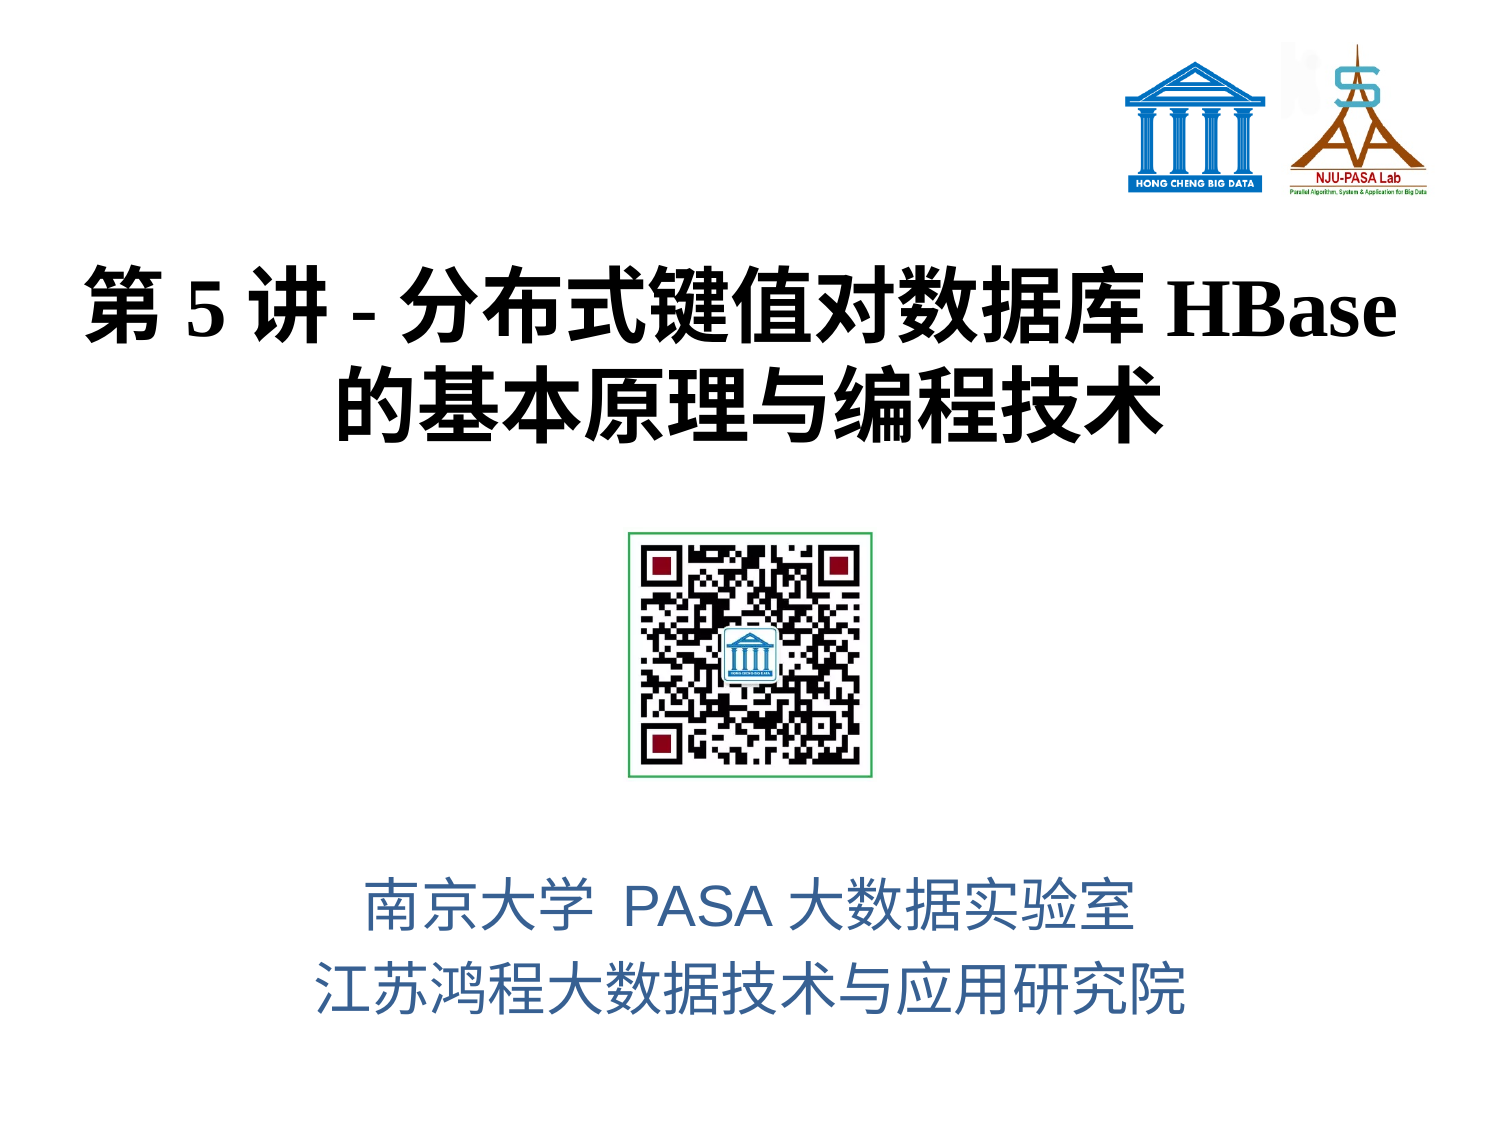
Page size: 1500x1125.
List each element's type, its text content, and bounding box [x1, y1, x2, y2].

picture [1281, 42, 1435, 197]
title 第5讲-分布式键值对数据库HBase的基本原理与编程技术 [56, 259, 1444, 447]
picture [1123, 58, 1267, 196]
text_box 南京大学 PASA大数据实验室 江苏鸿程大数据技术与应用研究院 [244, 846, 1256, 1030]
picture [622, 527, 878, 782]
